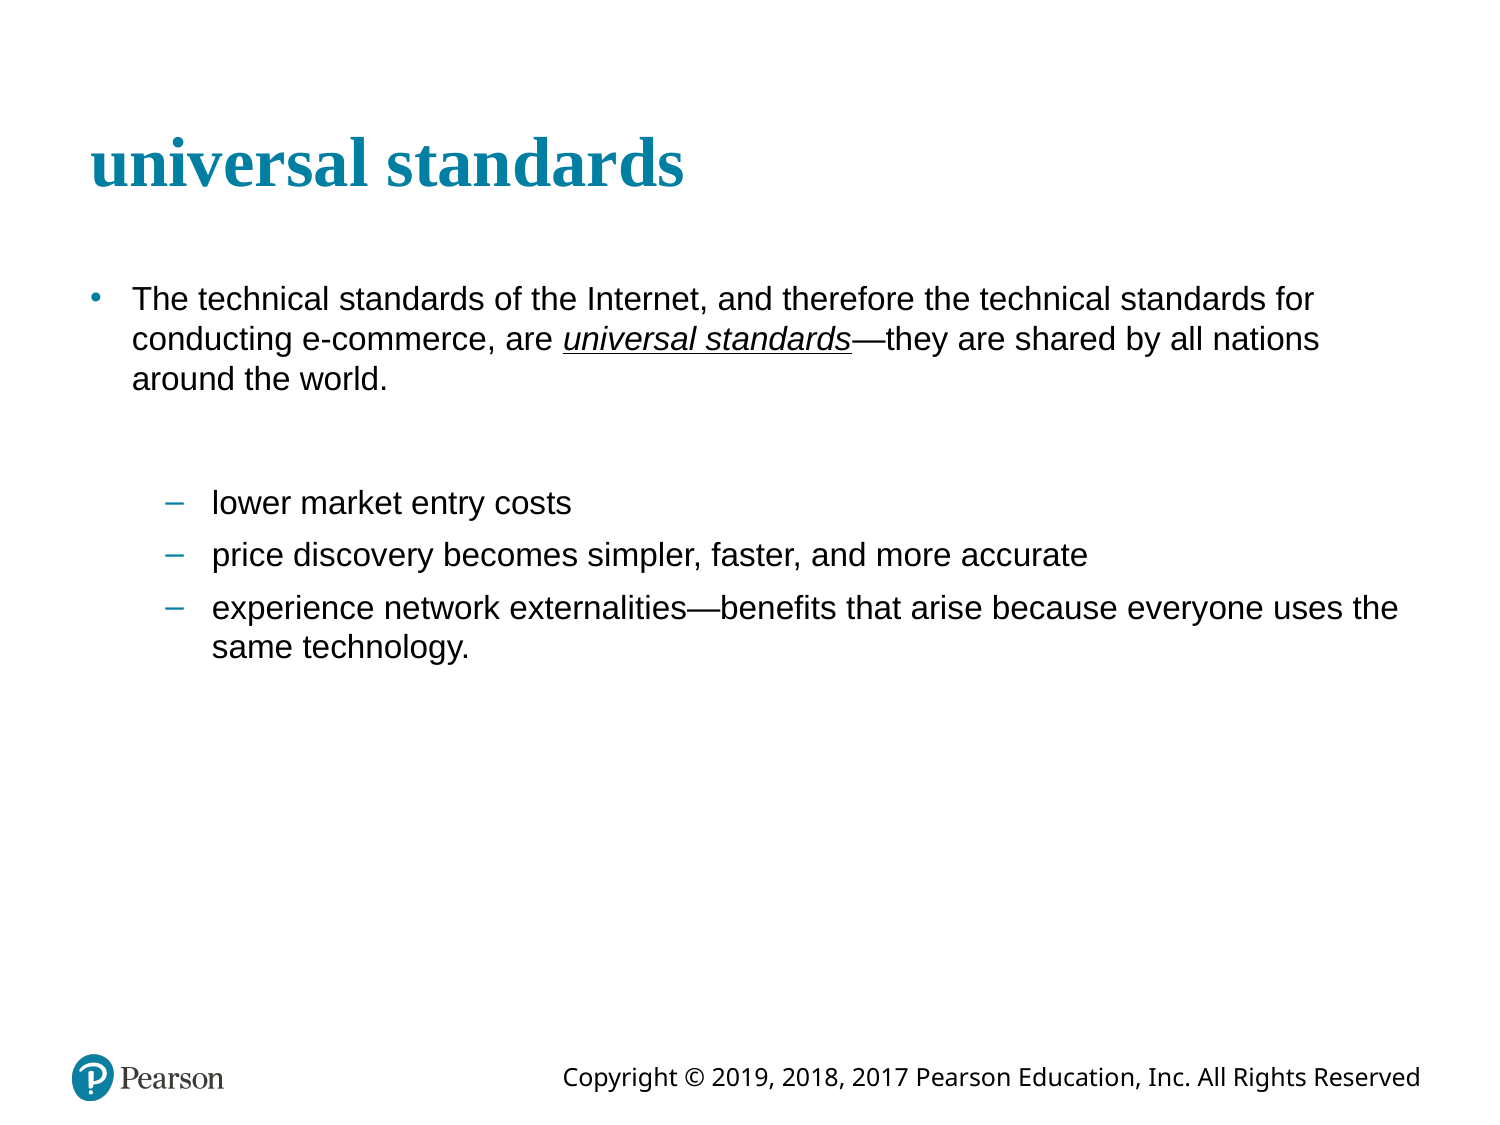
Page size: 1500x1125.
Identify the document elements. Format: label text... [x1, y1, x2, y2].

picture [98, 1054, 224, 1101]
picture [72, 1054, 88, 1070]
picture [72, 1087, 83, 1101]
picture [80, 1063, 106, 1088]
list The technical standards of the Internet, and therefore the technical standards for conducting e-commerce, are universal standards—they are shared by all nations around the world. lower market entry costs price discovery becomes simpler, faster, and more accurate experience network externalities—benefits that arise because everyone uses the same technology. [75, 262, 1425, 1005]
title universal standards [75, 35, 1425, 216]
